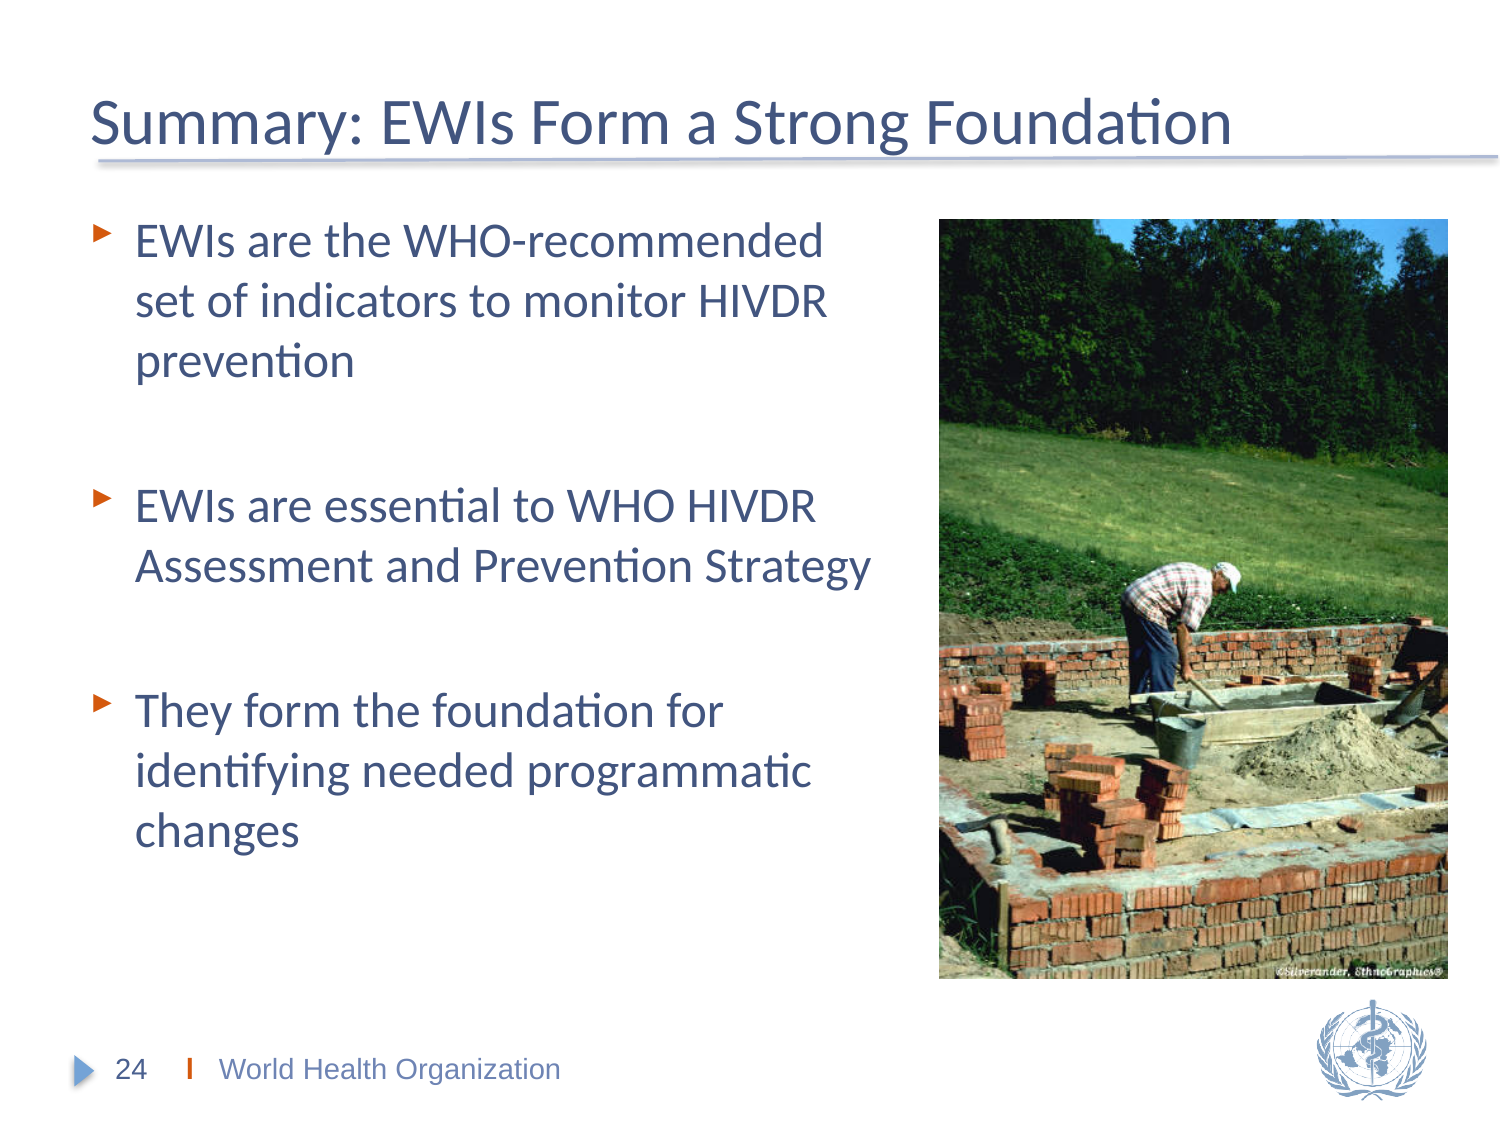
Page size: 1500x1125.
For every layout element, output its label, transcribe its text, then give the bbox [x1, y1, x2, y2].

list EWIs are the WHO-recommended set of indicators to monitor HIVDR prevention EWIs are essential to WHO HIVDR Assessment and Prevention Strategy They form the foundation for identifying needed programmatic changes [75, 200, 904, 1010]
footer l World Health Organization [171, 1042, 1187, 1103]
picture [938, 219, 1448, 979]
slide_number 24 [100, 1042, 171, 1103]
title Summary: EWIs Form a Strong Foundation [75, 21, 1425, 166]
